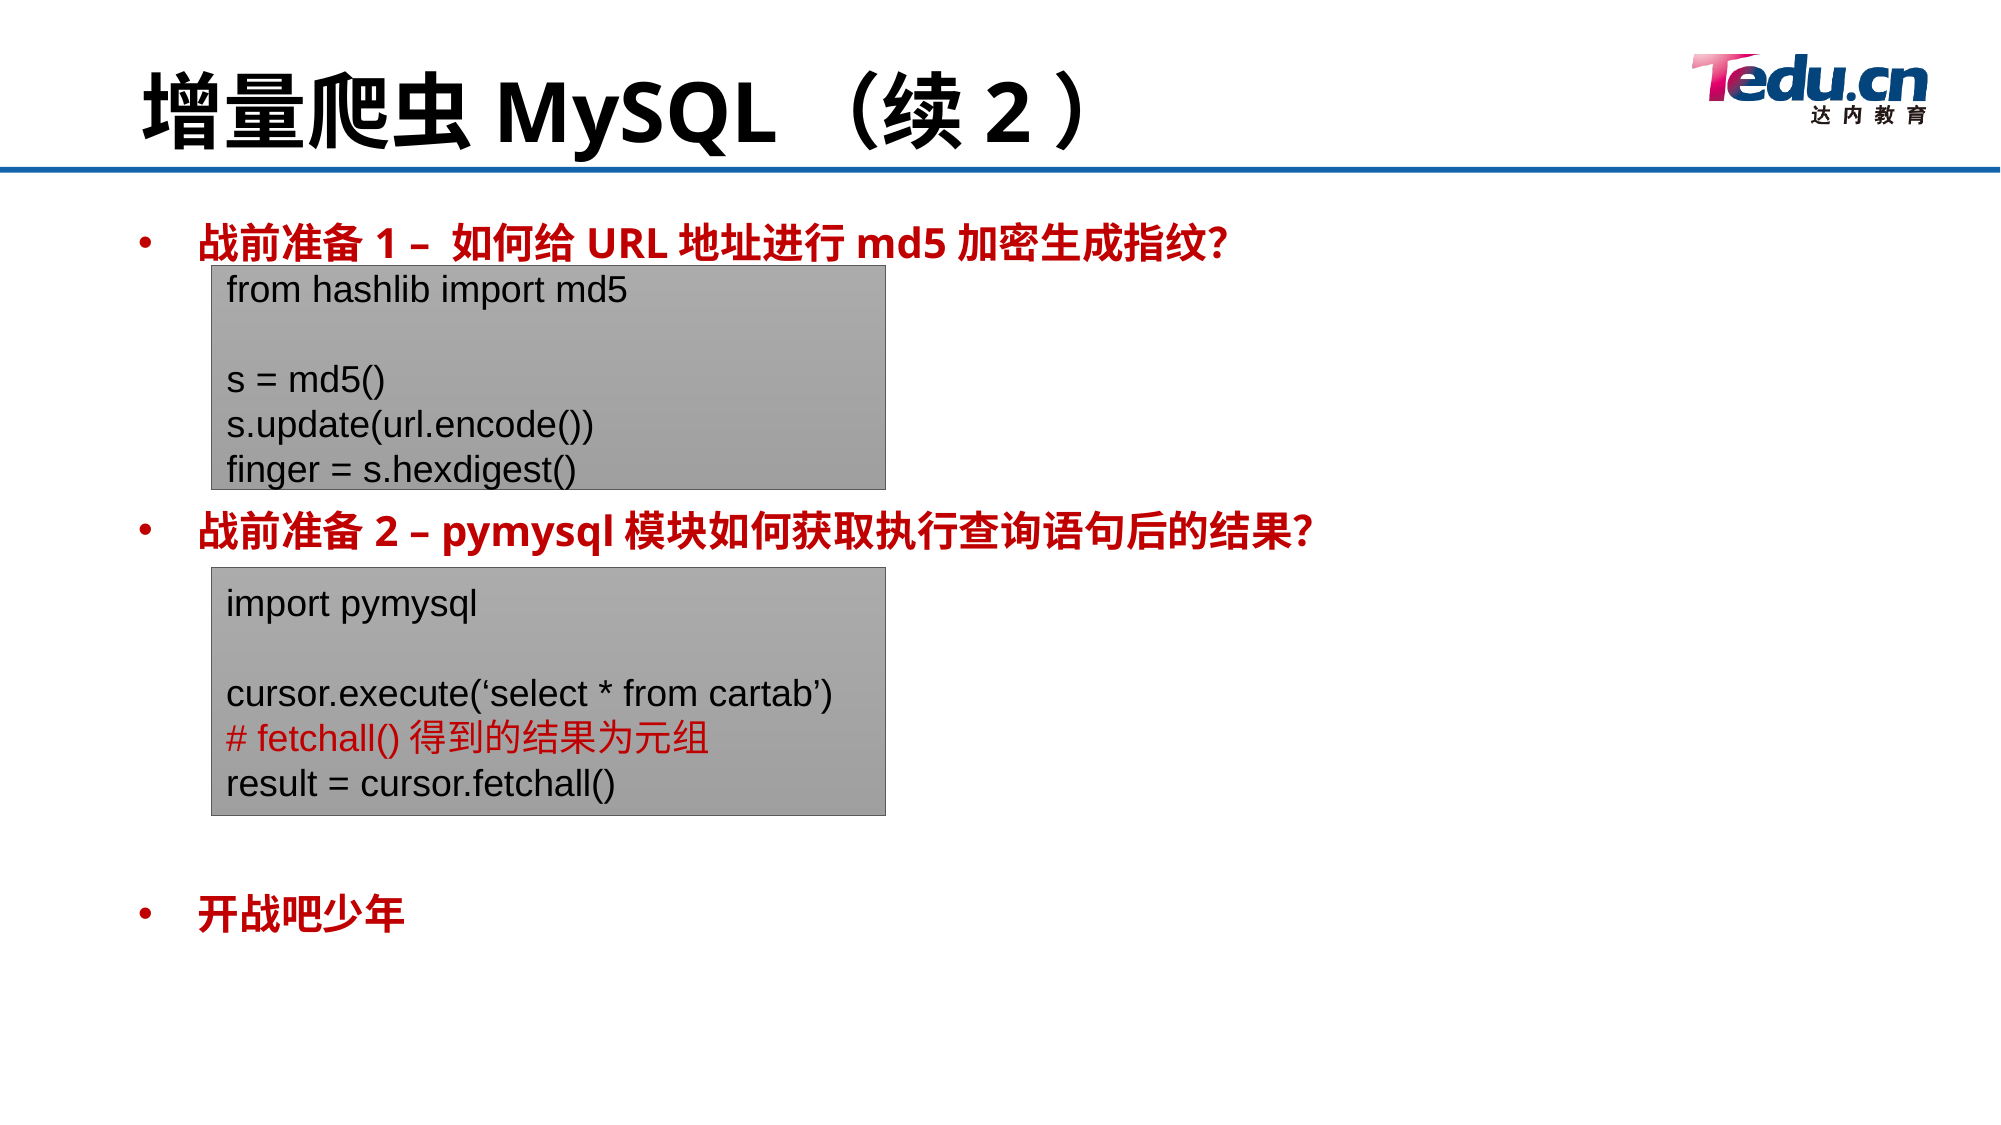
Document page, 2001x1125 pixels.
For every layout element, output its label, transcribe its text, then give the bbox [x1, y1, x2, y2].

list 增量爬虫MySQL（续2） [125, 18, 1873, 150]
picture [1673, 7, 1945, 164]
list 战前准备1 – 如何给URL地址进行md5加密生成指纹？ 战前准备2 – pymysql模块如何获取执行查询语句后的结果？ 开战吧少年 [123, 184, 1969, 1107]
text_box from hashlib import md5 s = md5() s.update(url.encode()) finger = s.hexdigest() [211, 265, 886, 490]
text_box import pymysql cursor.execute(‘select * from cartab’) # fetchall()得到的结果为元组 result = cursor.fetchall() [211, 567, 886, 816]
